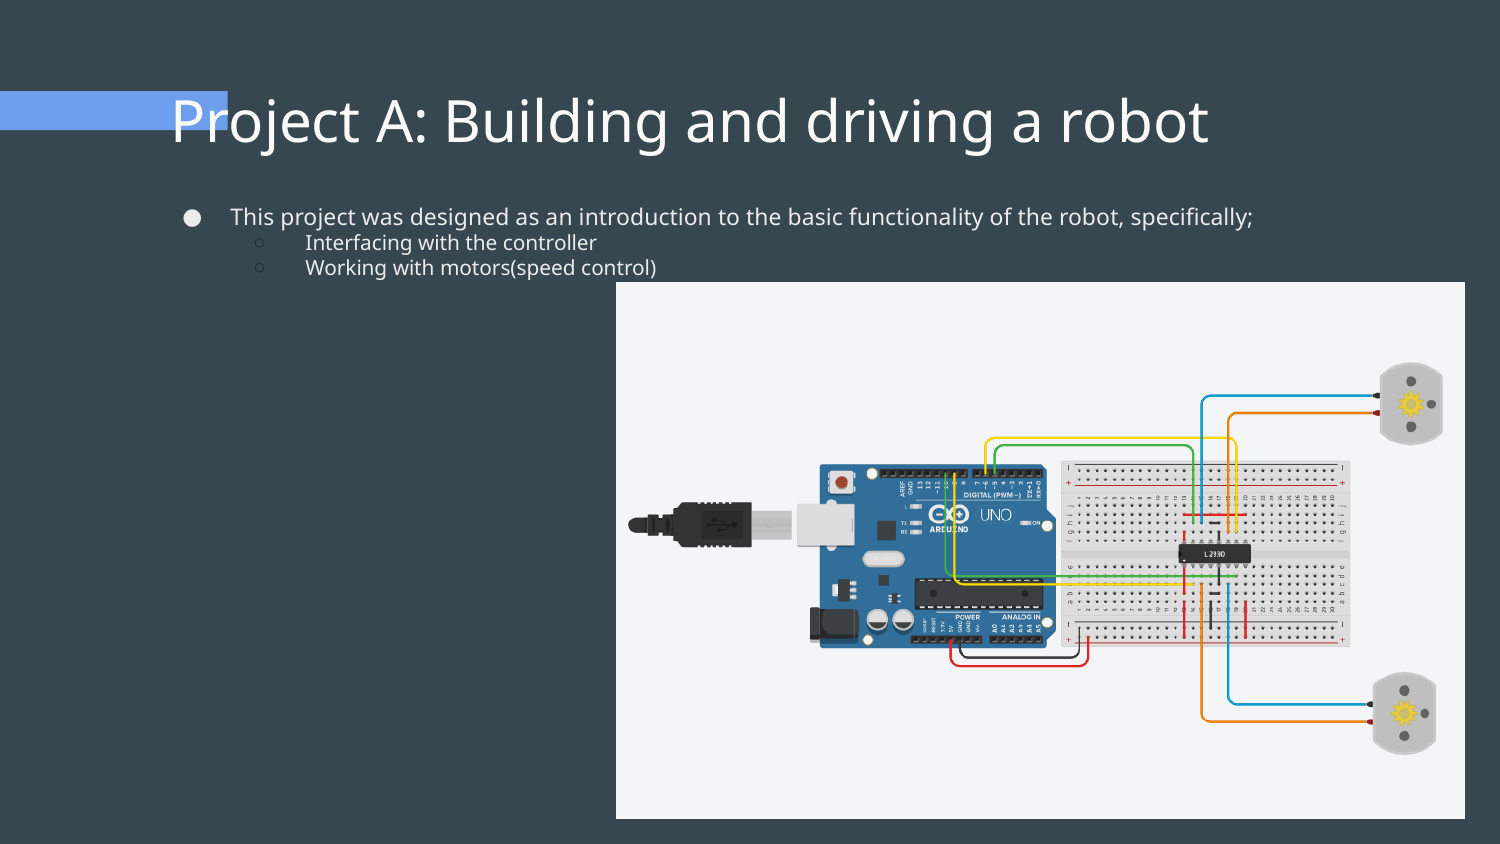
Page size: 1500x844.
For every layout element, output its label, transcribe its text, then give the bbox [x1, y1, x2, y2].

subtitle This project was designed as an introduction to the basic functionality of the robot, specifically; Interfacing with the controller Working with motors(speed control) [140, 183, 1399, 744]
picture [616, 281, 1465, 820]
title Project A: Building and driving a robot [155, 59, 1348, 142]
